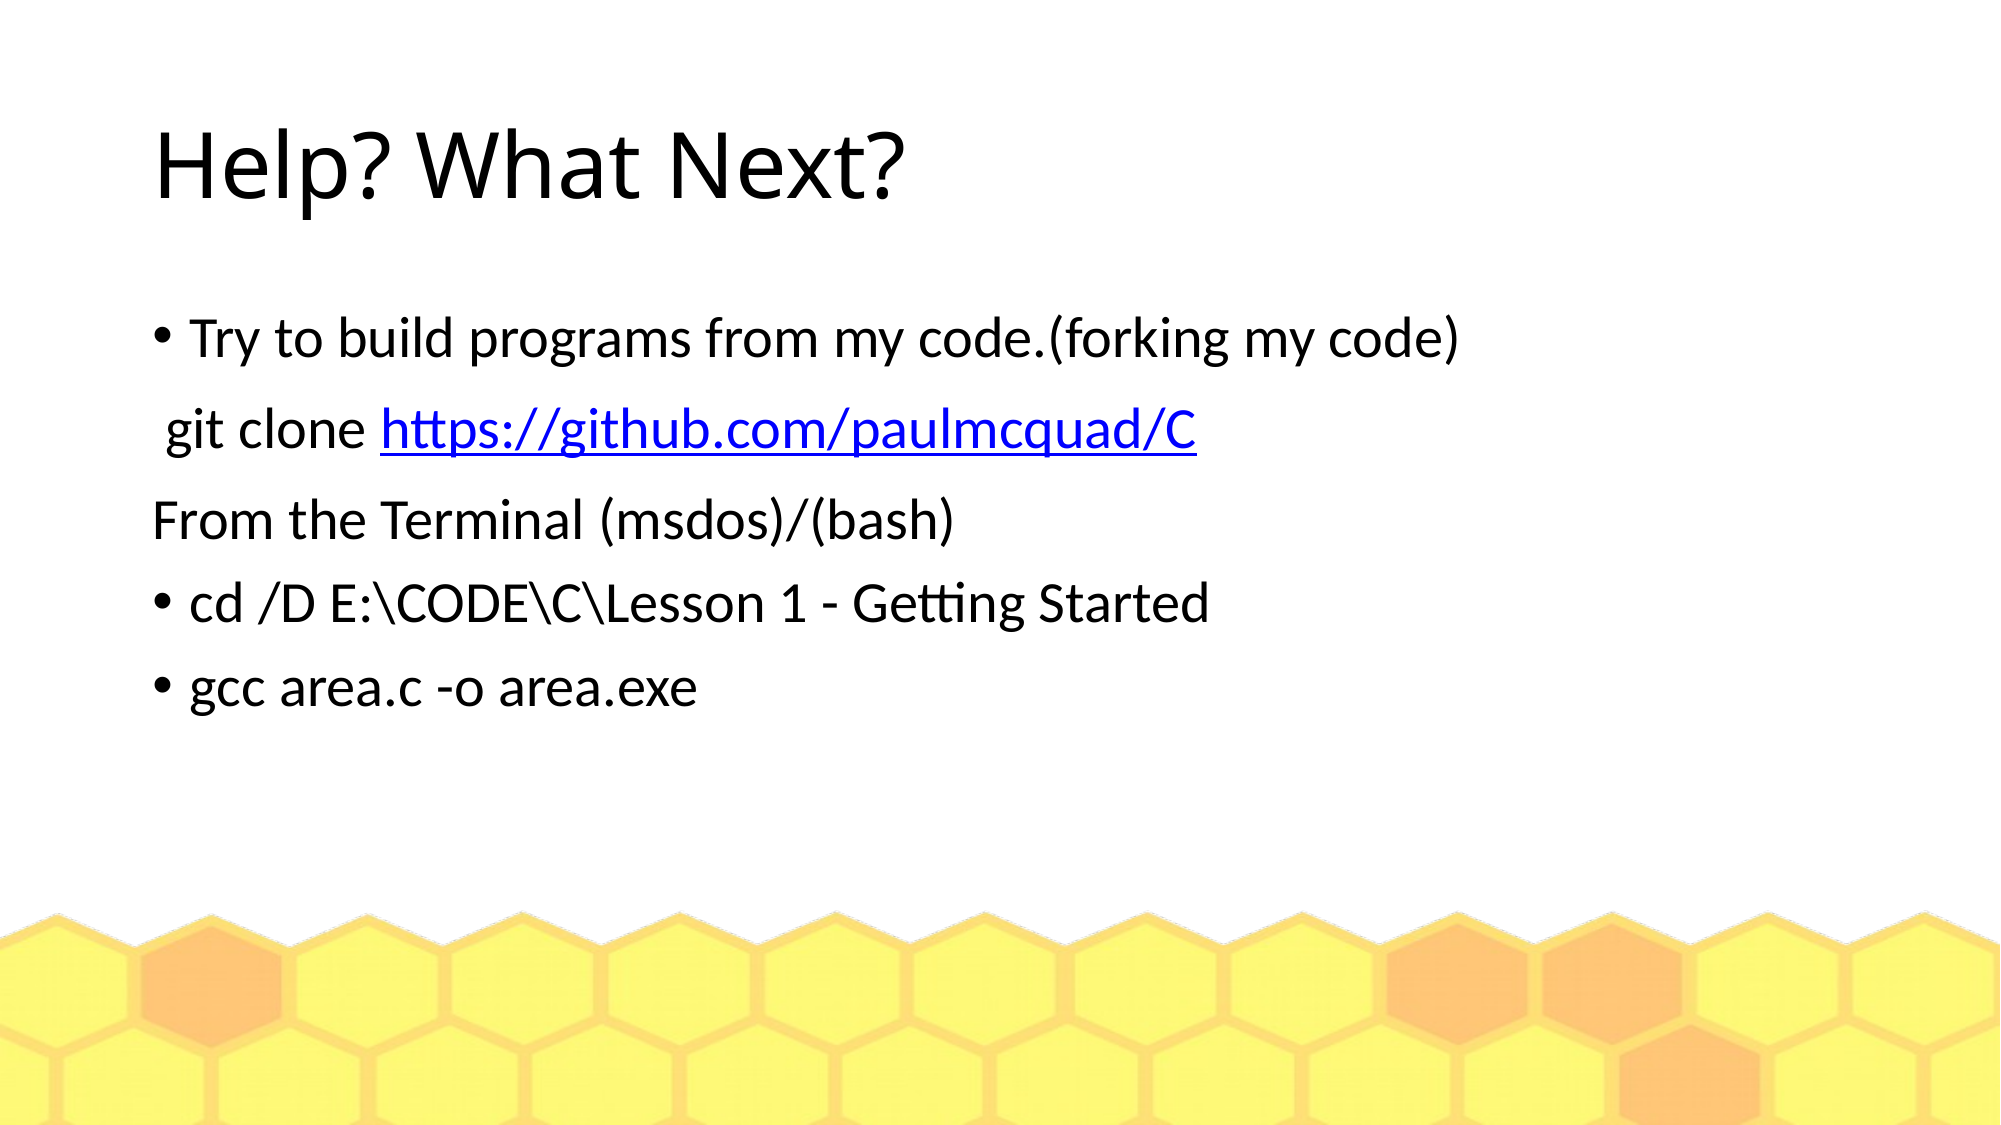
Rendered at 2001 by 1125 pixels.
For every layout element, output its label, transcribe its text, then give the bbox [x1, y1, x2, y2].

picture [0, 908, 2000, 1125]
text_box Help? What Next? [137, 59, 1863, 278]
text_box Try to build programs from my code.(forking my code) git clone https://github.com/paulmcquad/C From the Terminal (msdos)/(bash) cd /D E:\CODE\C\Lesson 1 - Getting Started gcc area.c -o area.exe [137, 299, 1863, 1014]
